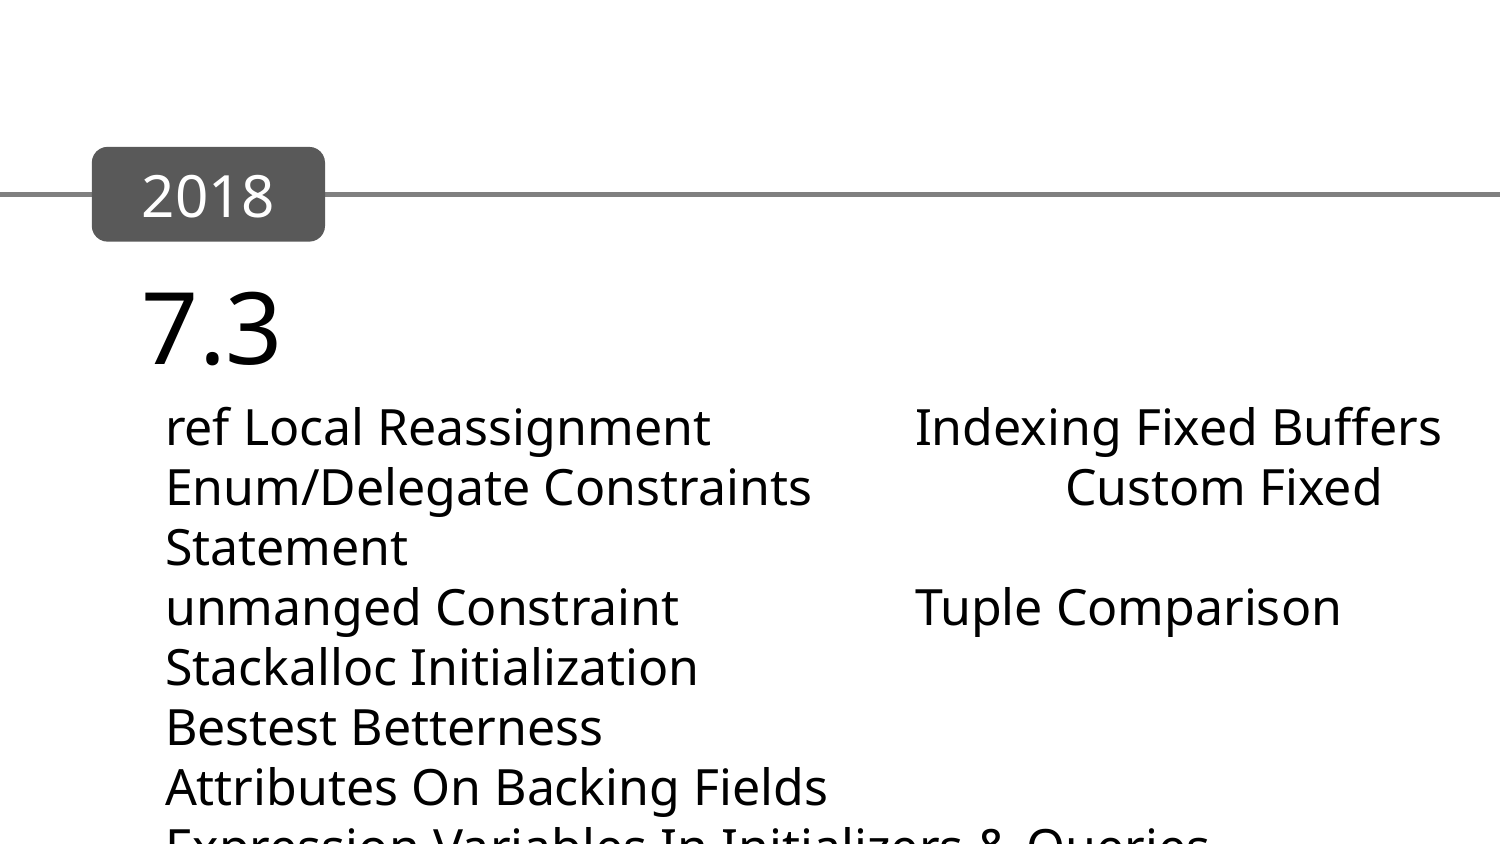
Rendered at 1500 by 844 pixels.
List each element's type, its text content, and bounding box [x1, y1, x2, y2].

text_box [124, 255, 1463, 835]
text_box 2018 [90, 145, 327, 193]
text_box 2018 [90, 206, 327, 244]
